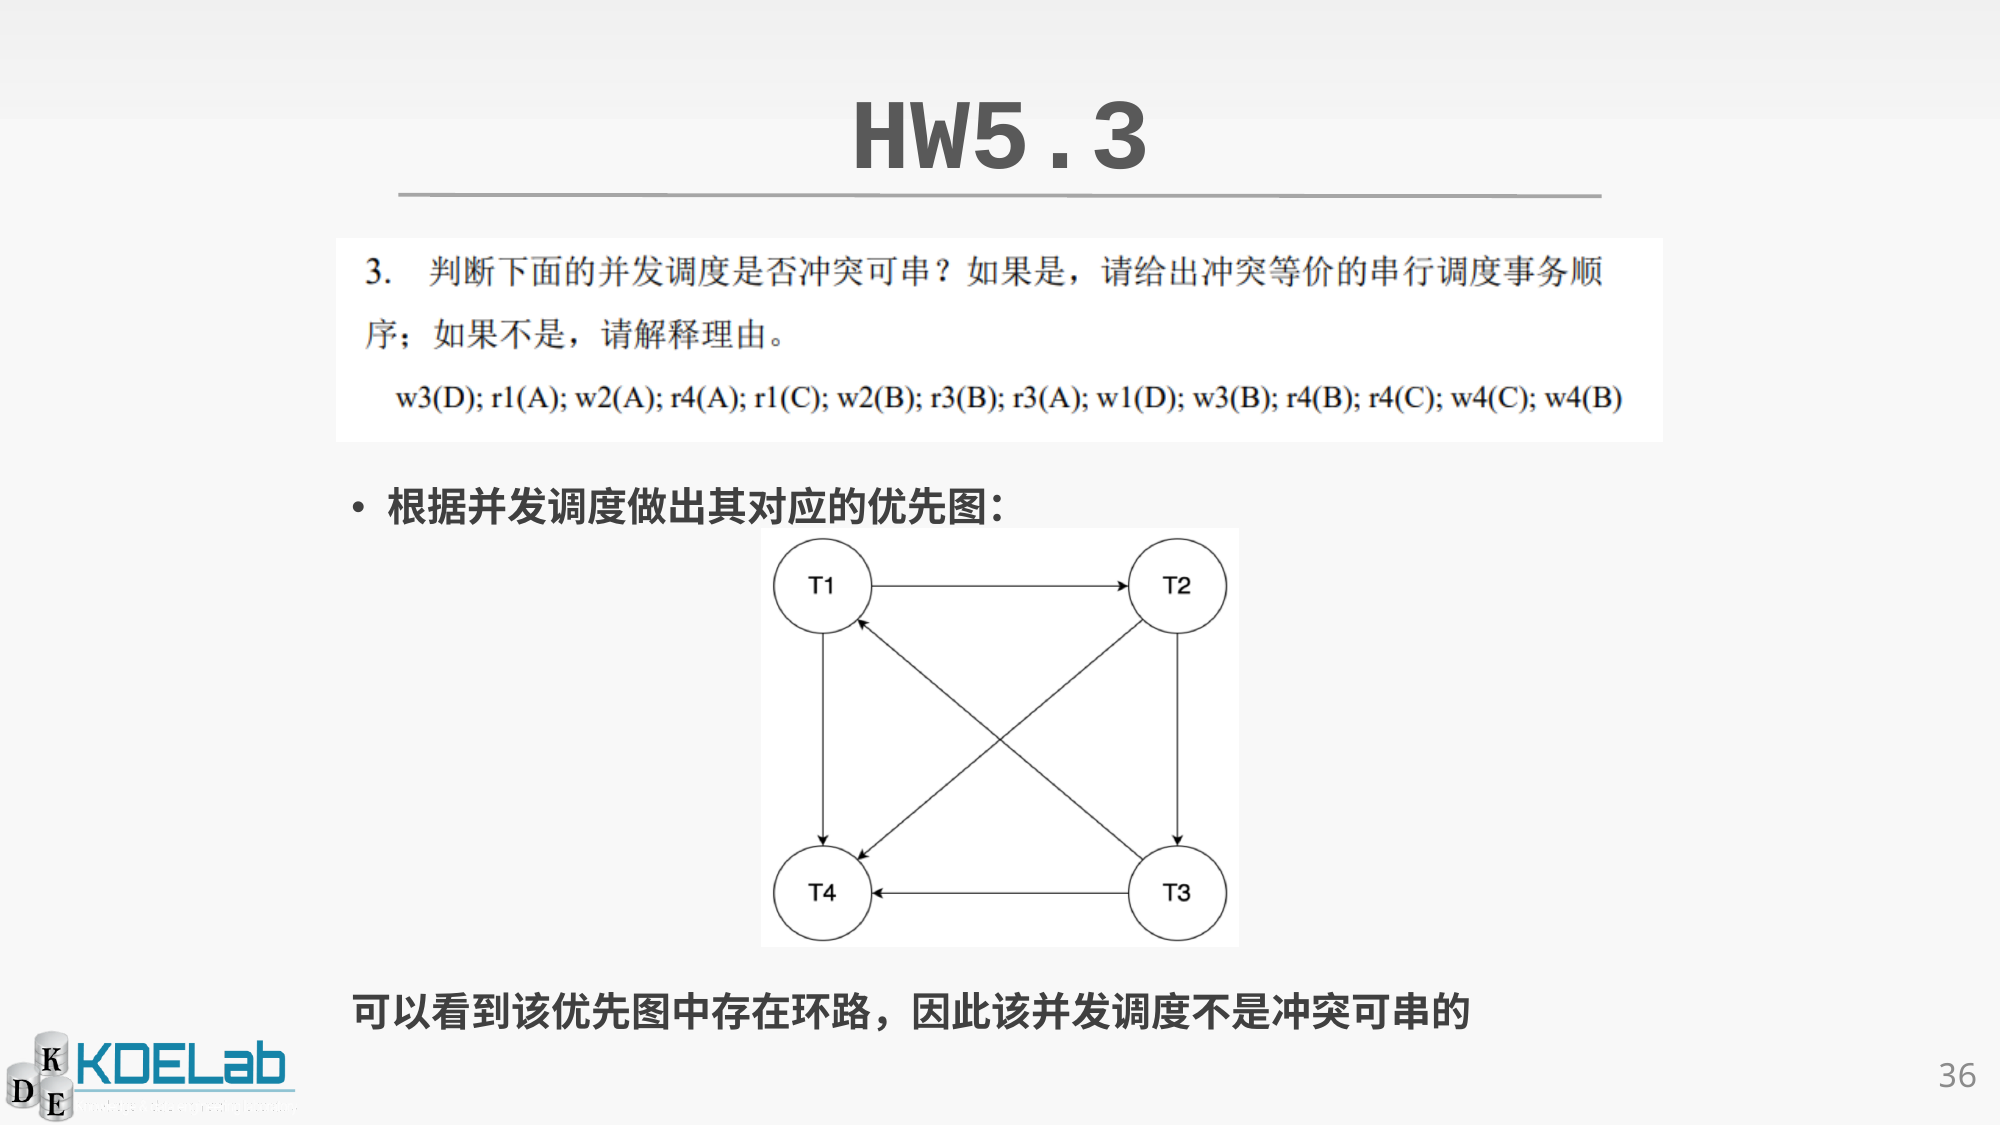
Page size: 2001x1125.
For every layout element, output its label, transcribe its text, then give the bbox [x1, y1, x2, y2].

picture [761, 528, 1239, 947]
slide_number 36 [1915, 1046, 2000, 1107]
title HW5.3 [301, 71, 1700, 201]
picture [336, 238, 1663, 442]
list 根据并发调度做出其对应的优先图： 可以看到该优先图中存在环路，因此该并发调度不是冲突可串的 [336, 479, 1754, 1047]
picture [0, 1027, 300, 1125]
